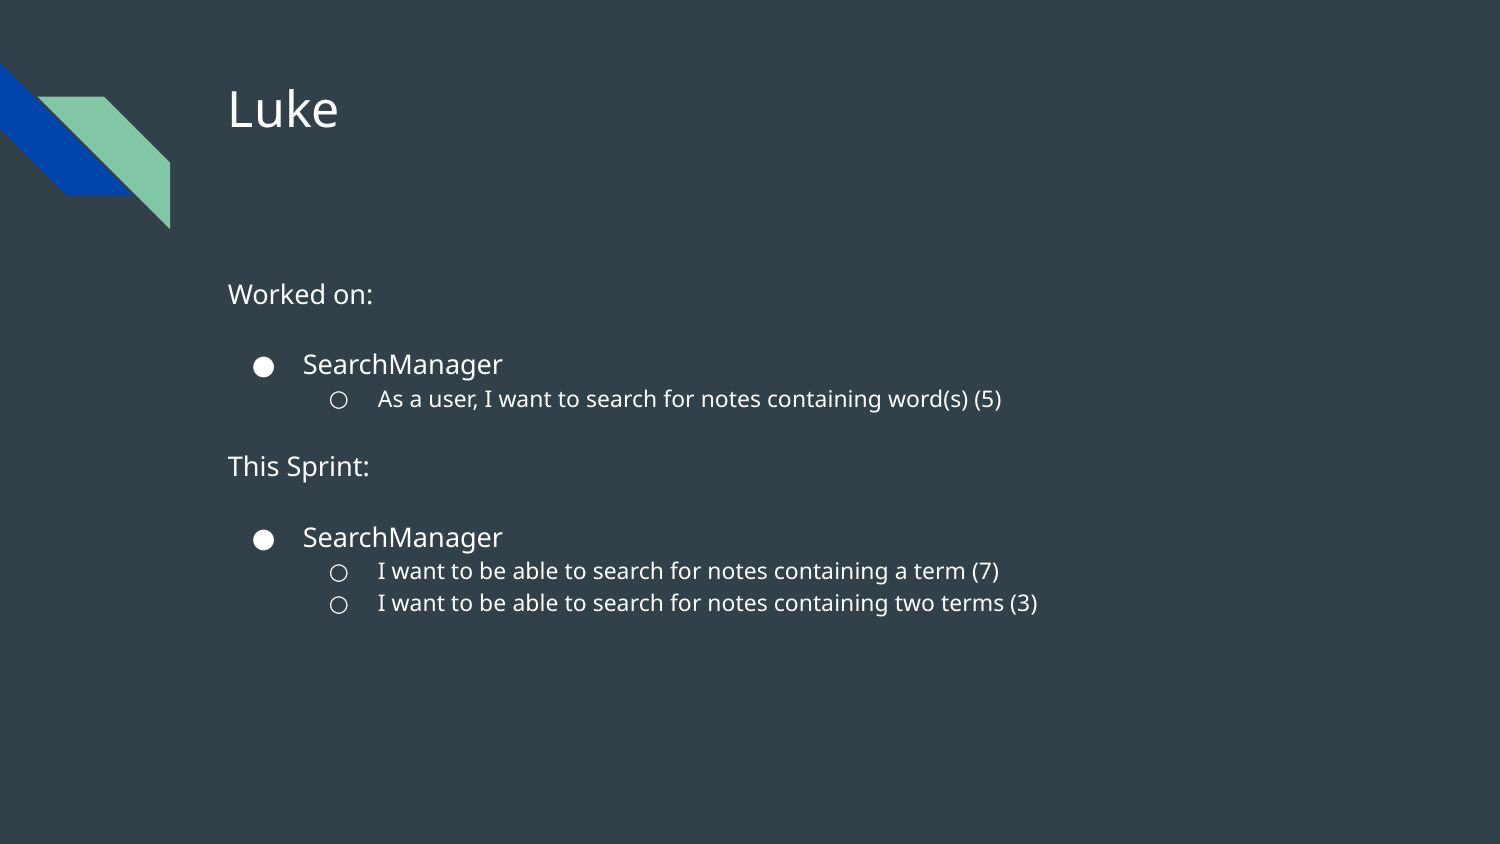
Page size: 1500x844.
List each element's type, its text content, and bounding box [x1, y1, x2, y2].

list Worked on: SearchManager As a user, I want to search for notes containing word(s) (5) This Sprint: SearchManager I want to be able to search for notes containing a term (7) I want to be able to search for notes containing two terms (3) [212, 257, 1368, 735]
title Luke [212, 62, 1368, 213]
